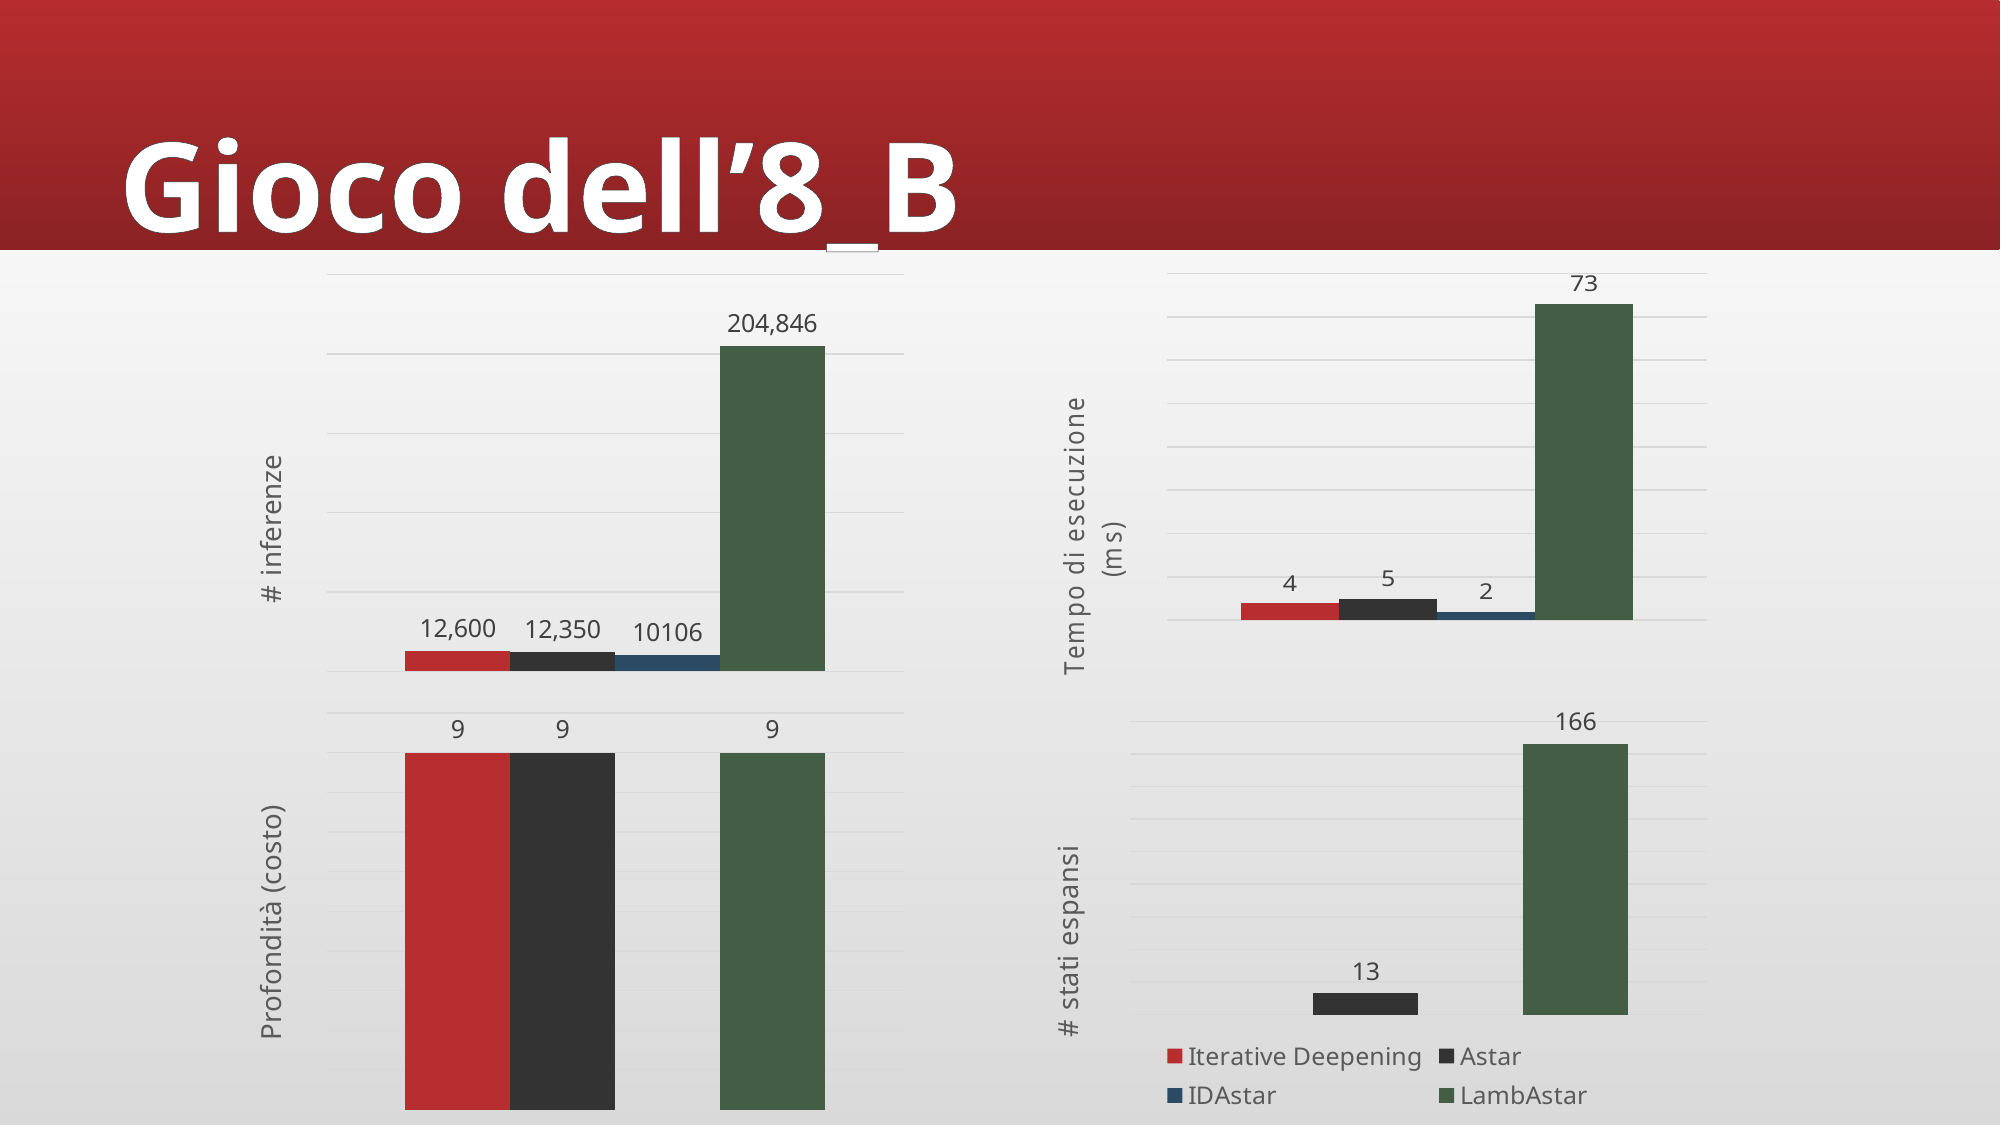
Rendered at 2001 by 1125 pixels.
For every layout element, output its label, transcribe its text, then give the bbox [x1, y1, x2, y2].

chart [1035, 704, 1721, 1119]
chart [1035, 266, 1721, 680]
chart [232, 704, 918, 1119]
chart [232, 266, 918, 680]
text_box Gioco dell’8_B [103, 99, 1107, 265]
